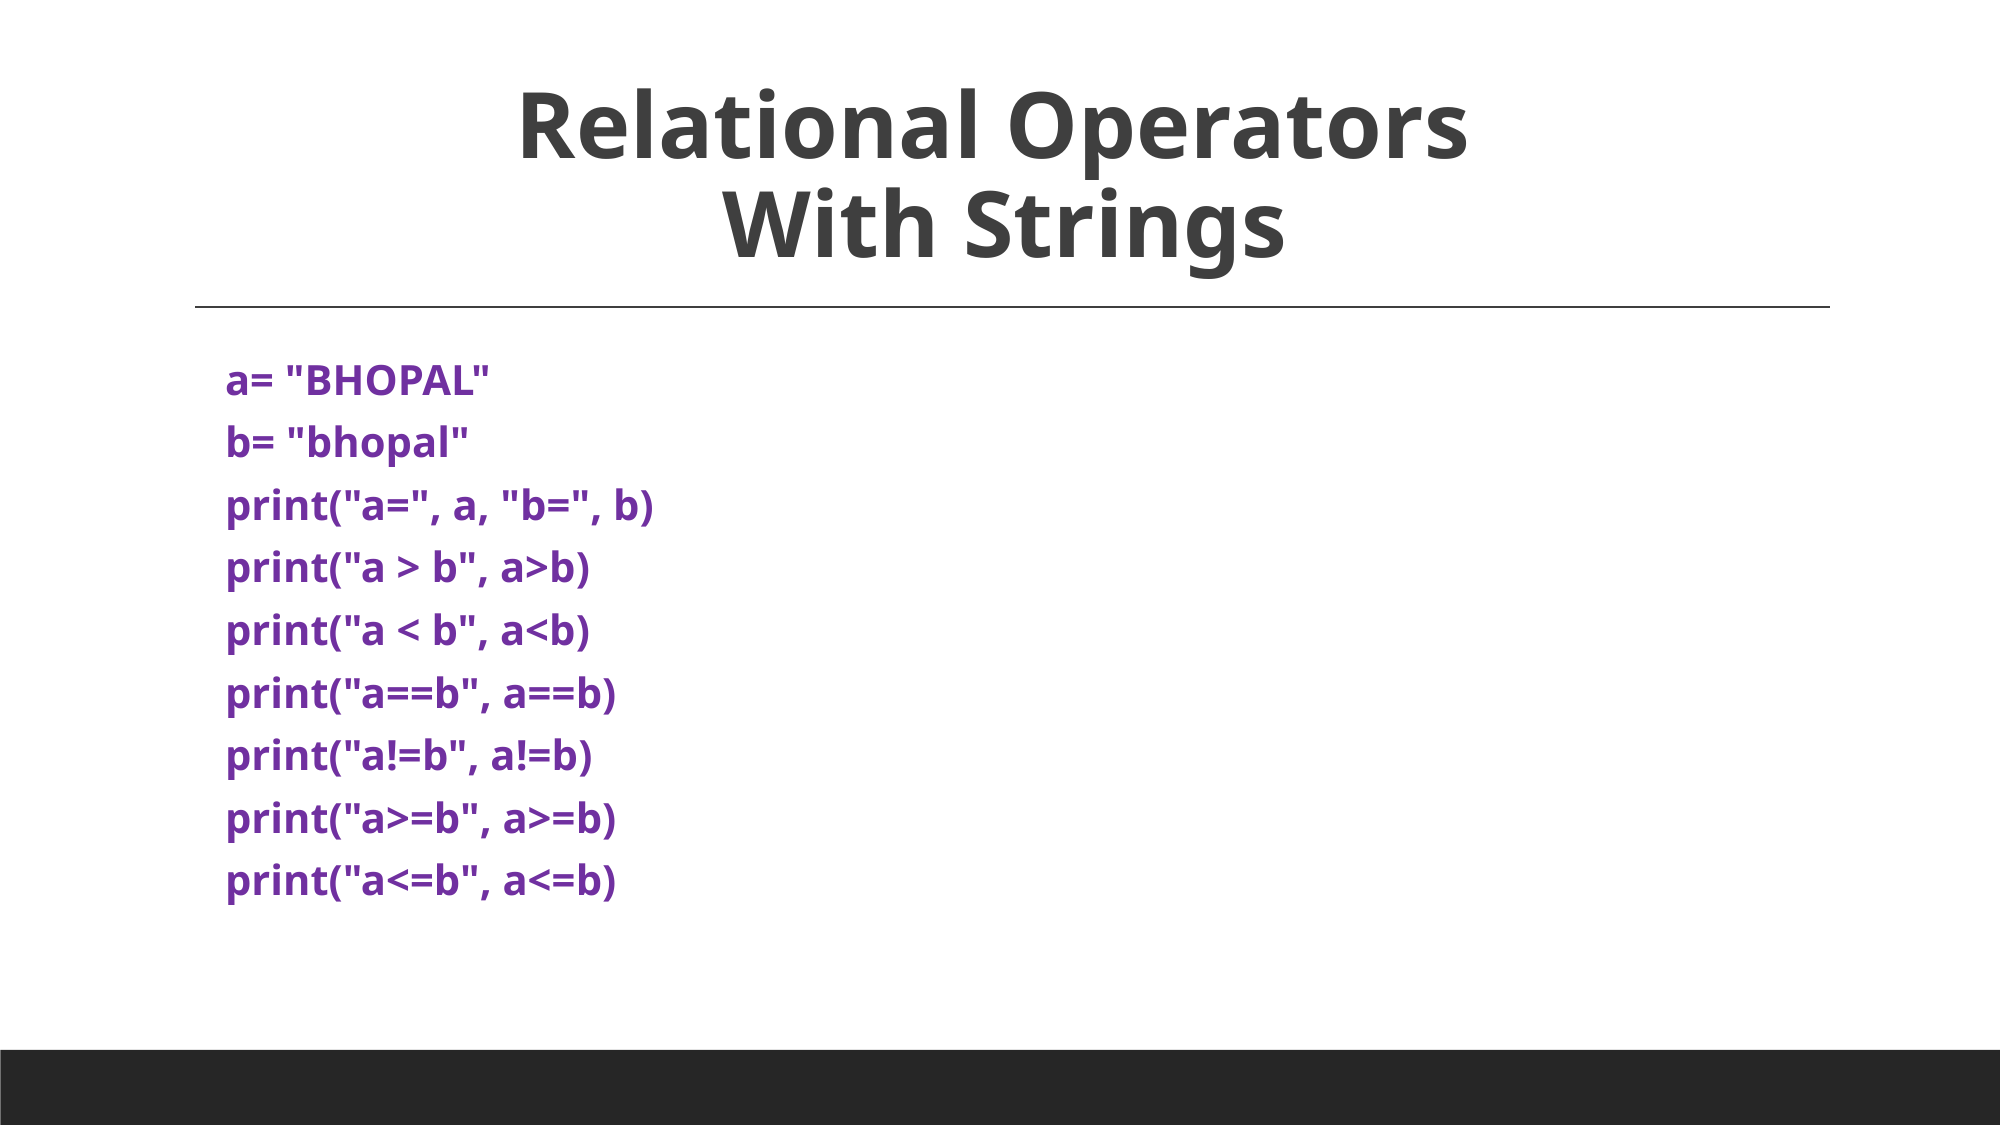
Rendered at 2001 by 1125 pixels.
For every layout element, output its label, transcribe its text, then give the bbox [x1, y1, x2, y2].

title Relational Operators With Strings [180, 47, 1830, 285]
list a= "BHOPAL" b= "bhopal" print("a=", a, "b=", b) print("a > b", a>b) print("a < b", a<b) print("a==b", a==b) print("a!=b", a!=b) print("a>=b", a>=b) print("a<=b", a<=b) [180, 345, 1830, 963]
